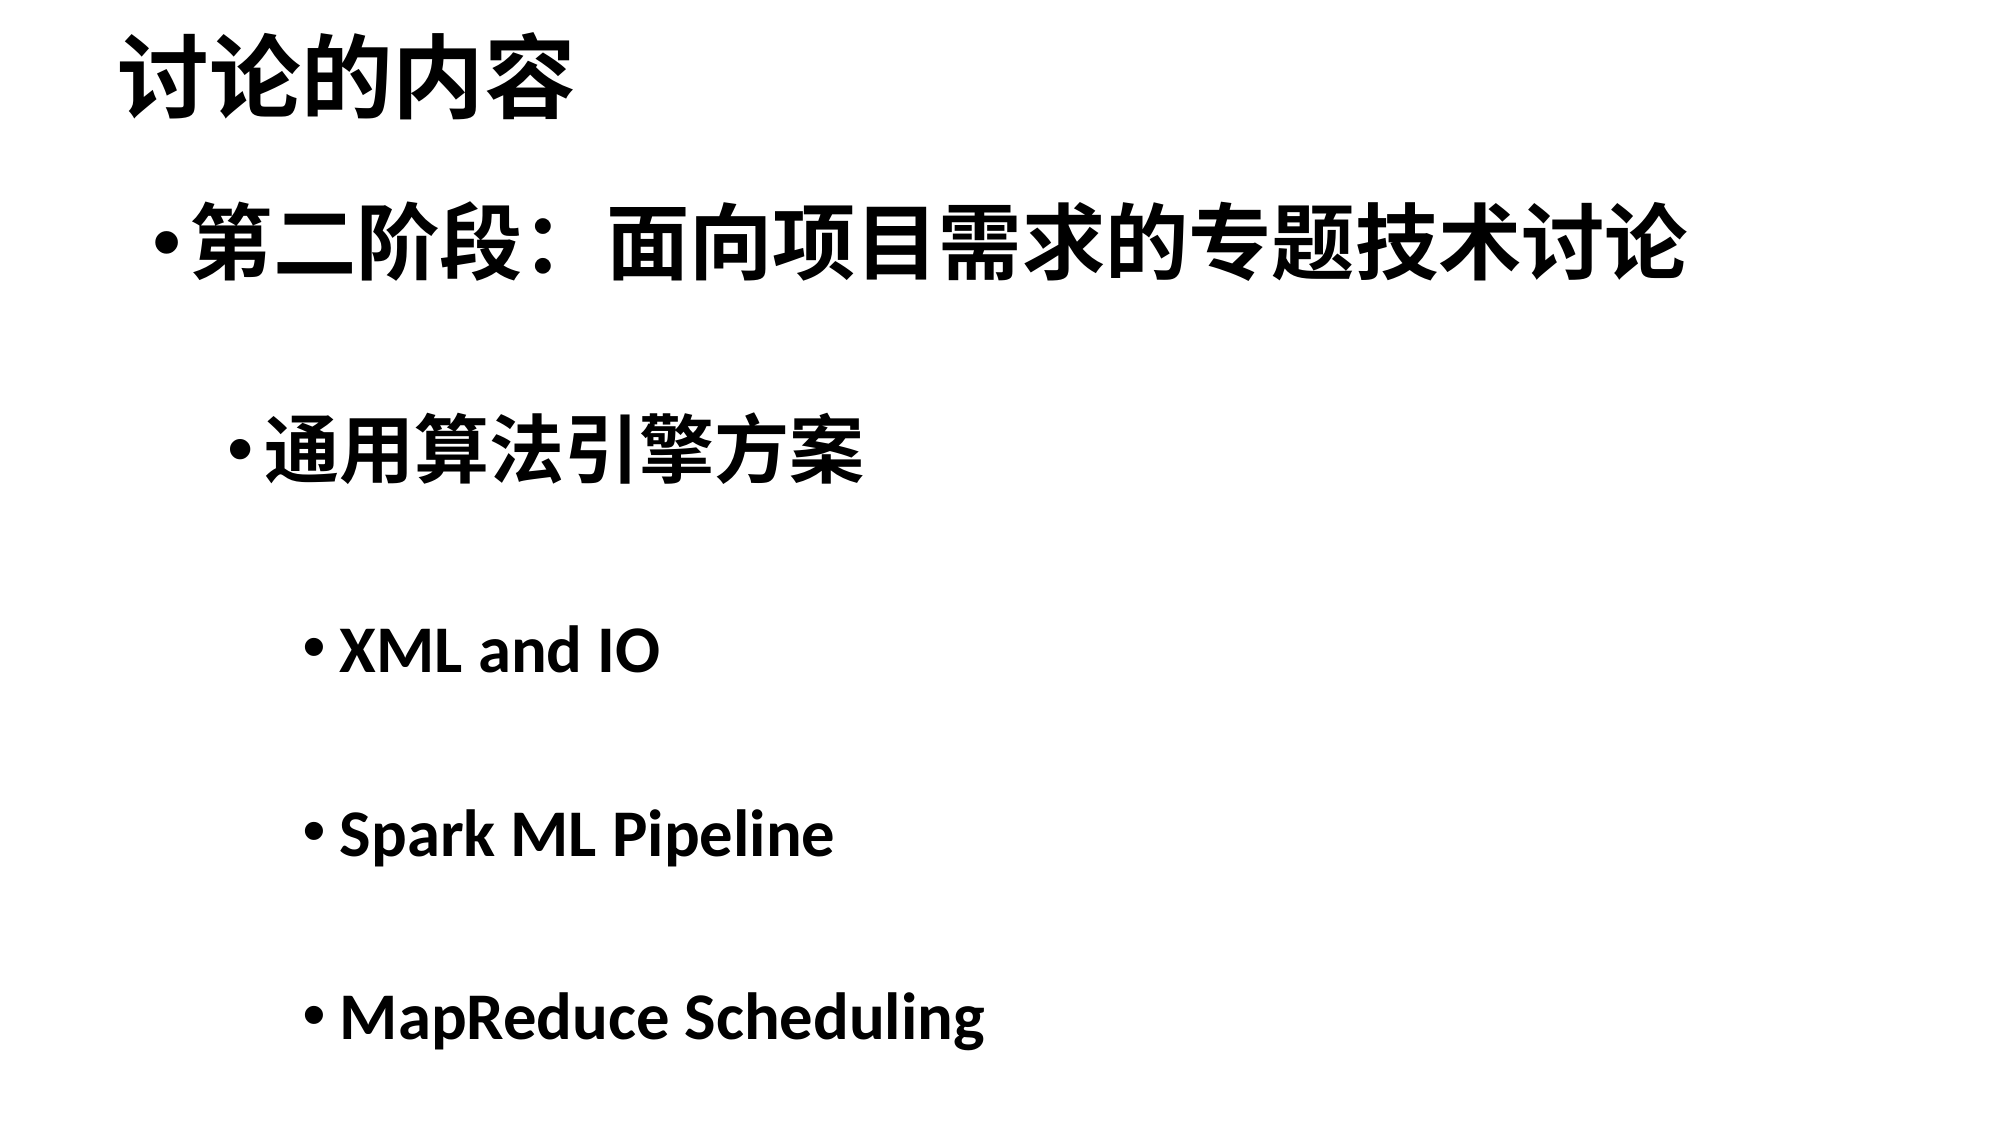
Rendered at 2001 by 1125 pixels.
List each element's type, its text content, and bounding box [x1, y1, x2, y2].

list 第二阶段：面向项目需求的专题技术讨论 通用算法引擎方案 XML and IO Spark ML Pipeline MapReduce Scheduling [137, 194, 1863, 1014]
title 讨论的内容 [102, 0, 1828, 164]
